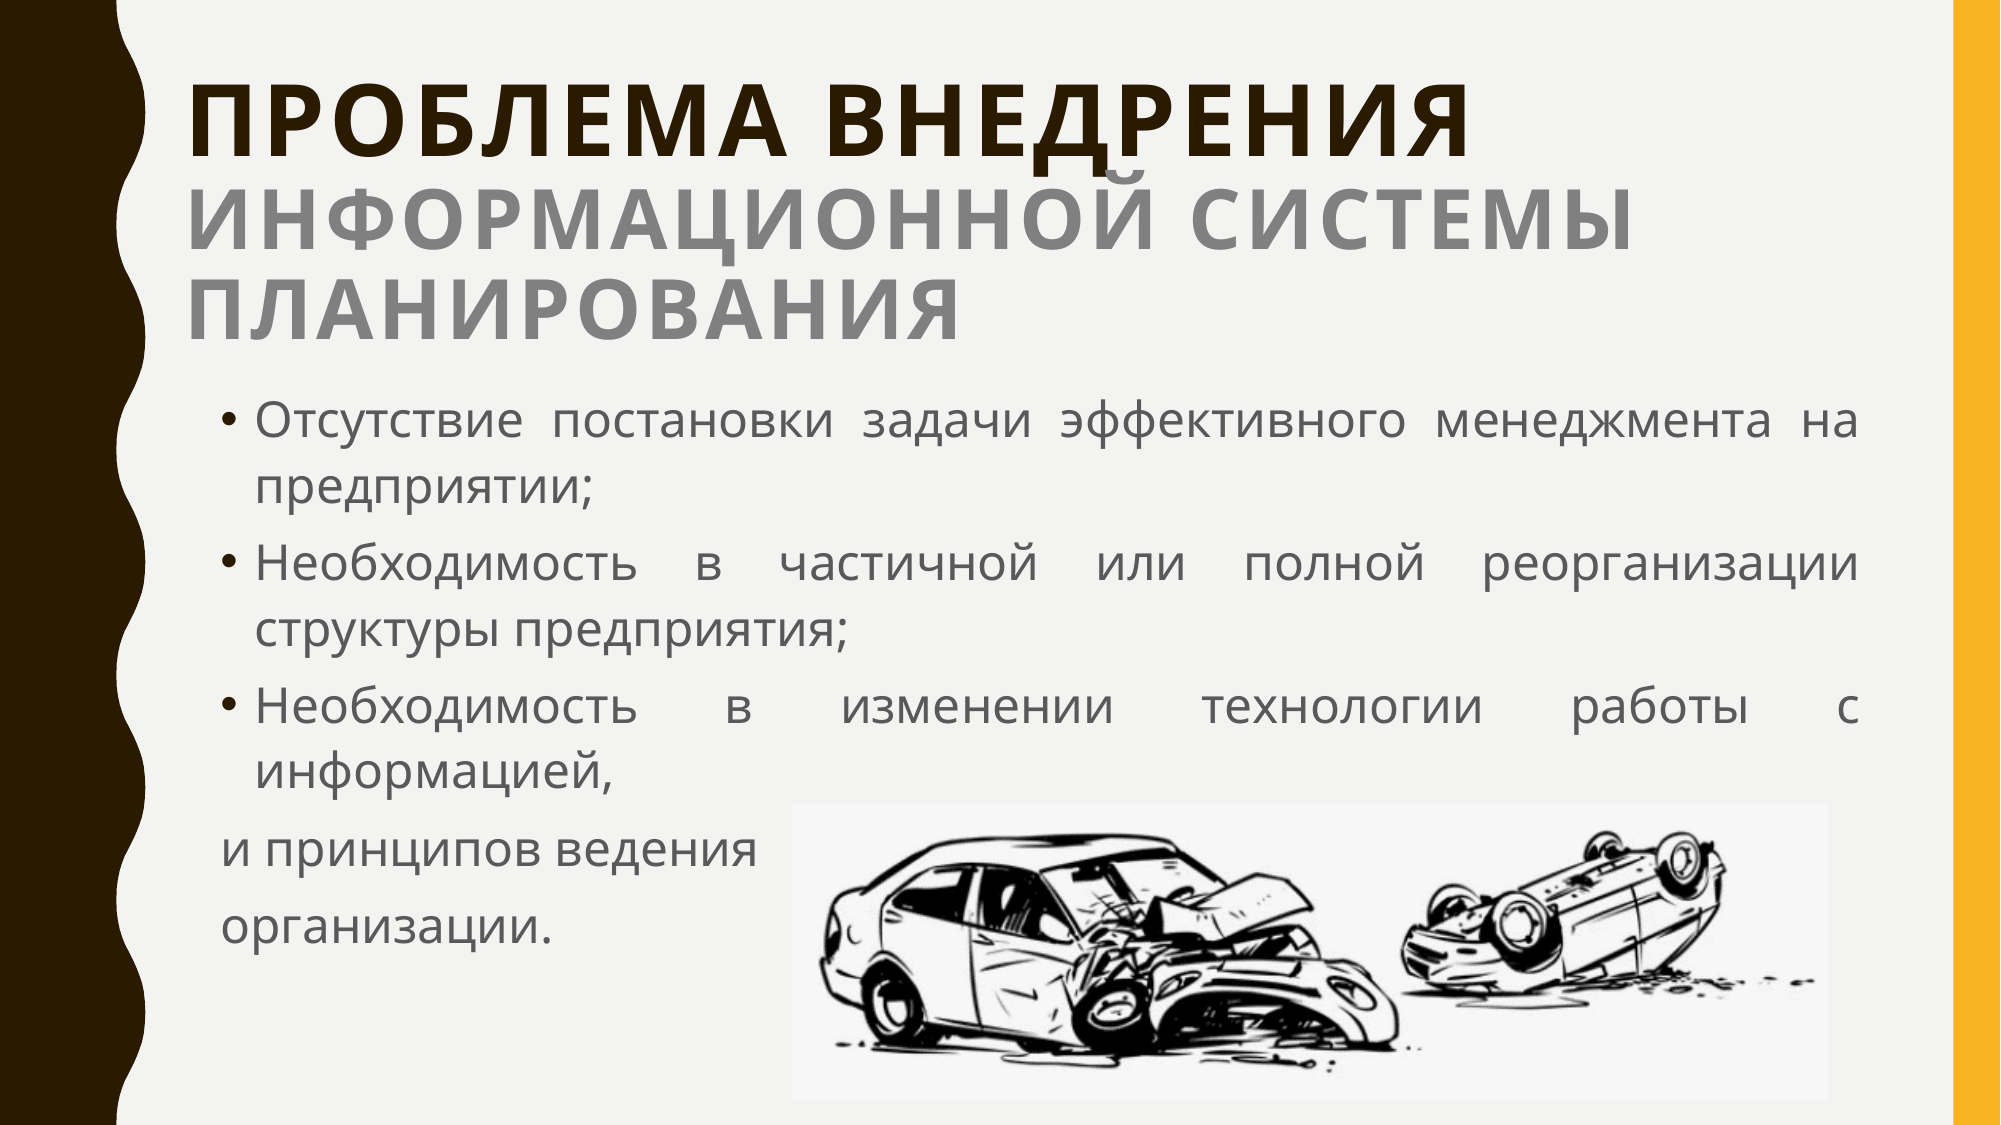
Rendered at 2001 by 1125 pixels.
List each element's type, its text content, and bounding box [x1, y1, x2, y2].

list Отсутствие постановки задачи эффективного менеджмента на предприятии; Необходимость в частичной или полной реорганизации структуры предприятия; Необходимость в изменении технологии работы с информацией, и принципов ведения организации. [205, 375, 1875, 965]
picture [792, 804, 1828, 1100]
title Проблема внедрения информационной системы планирования [169, 62, 1955, 308]
